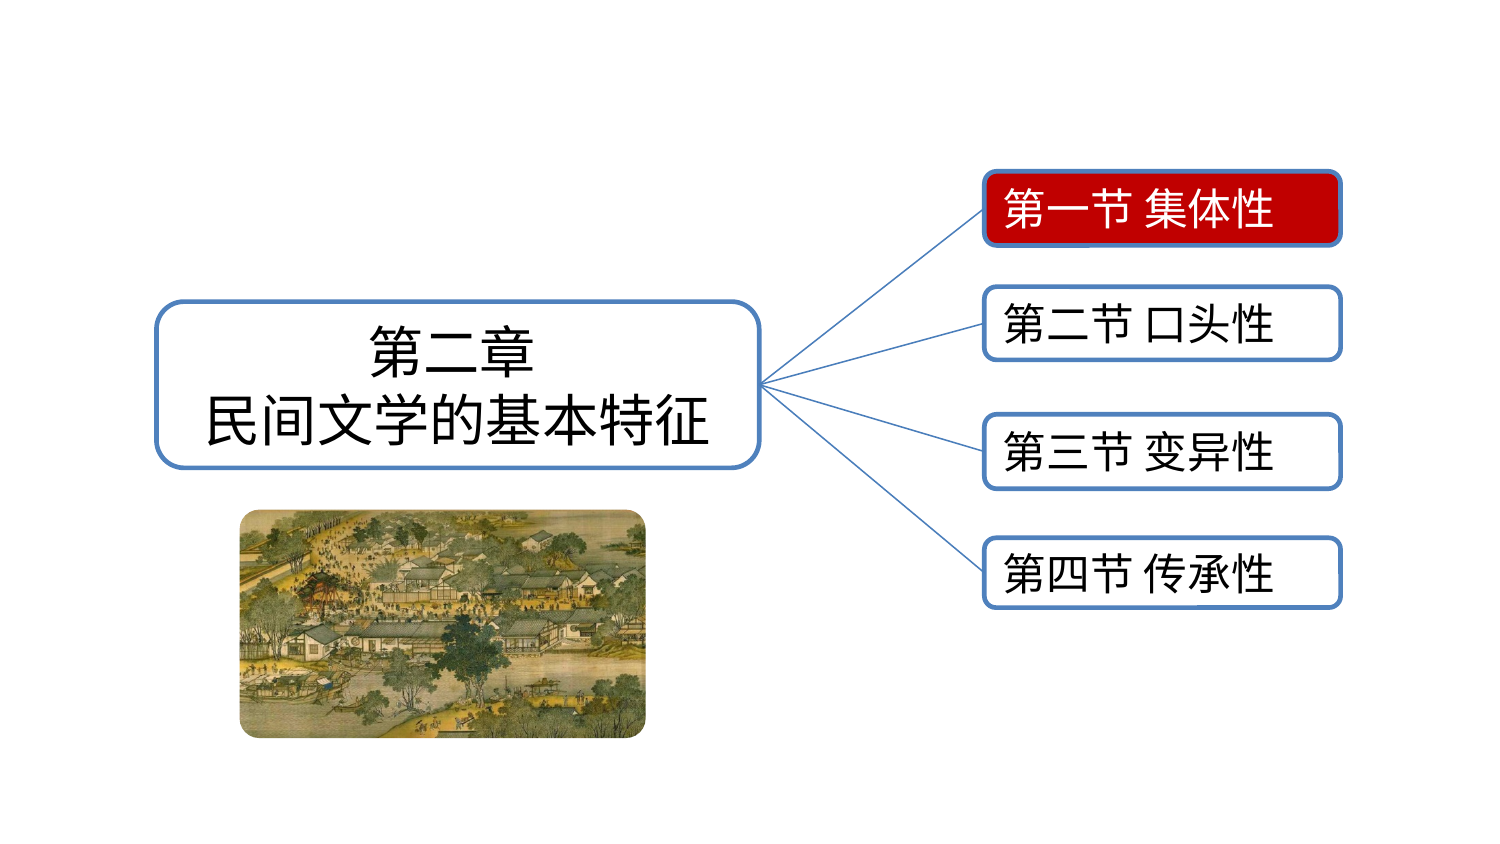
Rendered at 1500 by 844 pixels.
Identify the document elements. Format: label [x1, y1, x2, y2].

picture [239, 509, 646, 739]
text_box [156, 171, 1341, 608]
